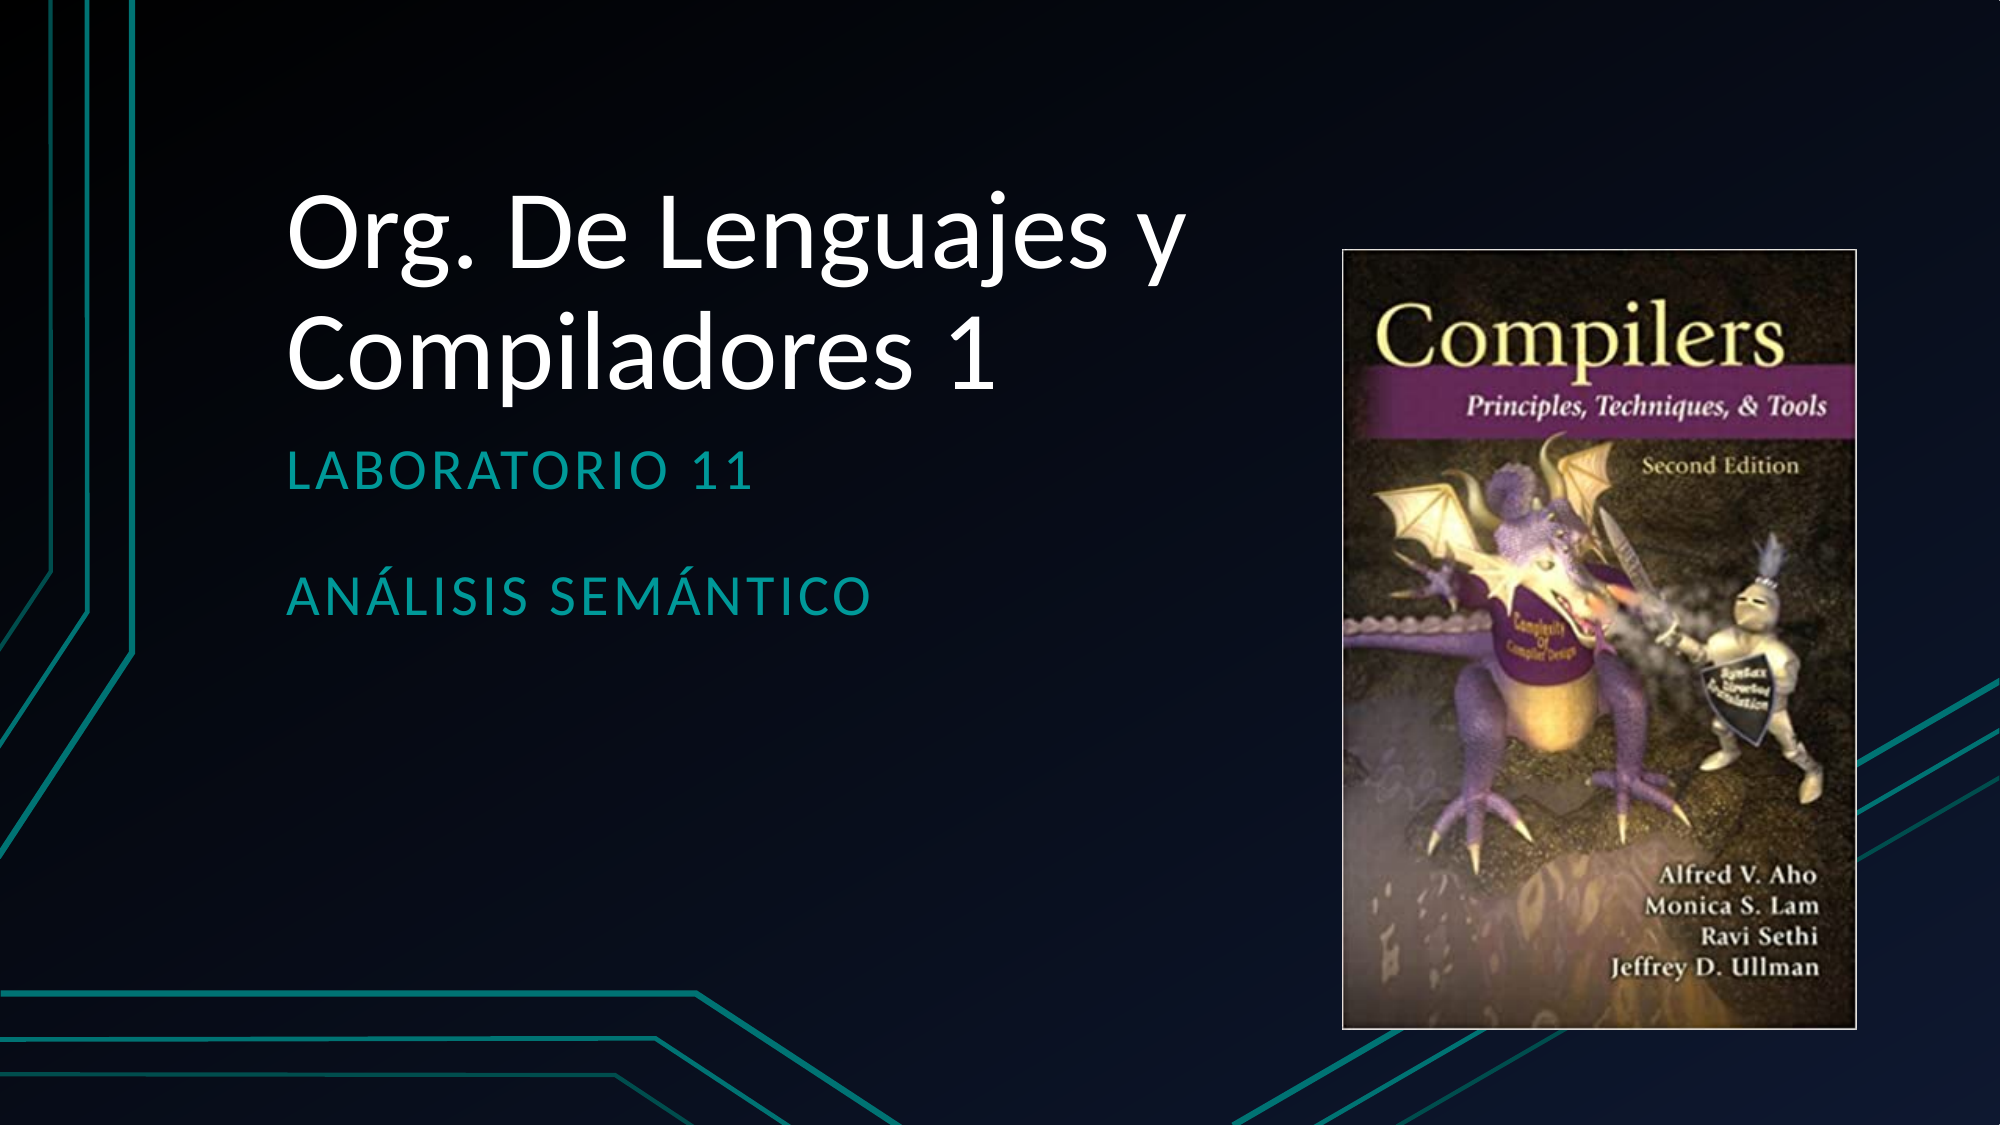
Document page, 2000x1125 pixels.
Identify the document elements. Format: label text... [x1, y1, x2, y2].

title Org. De Lenguajes y Compiladores 1 [266, 95, 1700, 424]
subtitle Laboratorio 11 Análisis Semántico [266, 429, 1339, 717]
picture [1342, 249, 1857, 1030]
